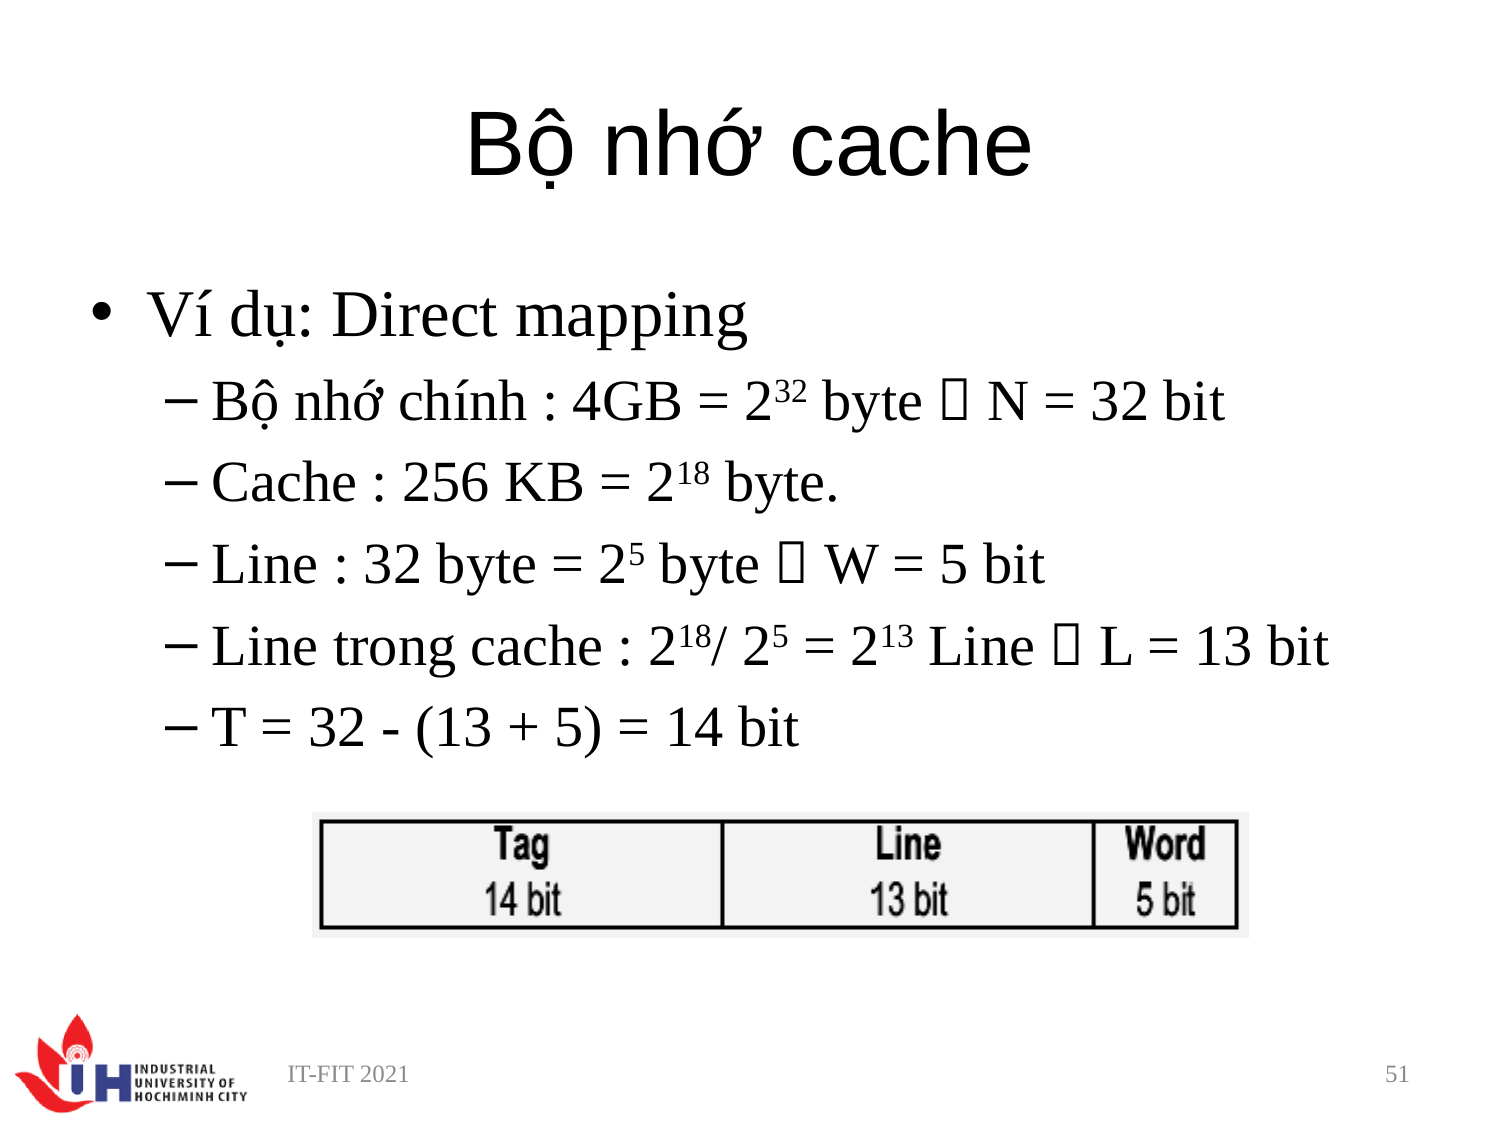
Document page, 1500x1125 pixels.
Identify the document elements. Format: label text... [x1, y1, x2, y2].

picture [11, 1012, 250, 1115]
list Ví dụ: Direct mapping Bộ nhớ chính : 4GB = 232 byte  N = 32 bit Cache : 256 KB = 218 byte. Line : 32 byte = 25 byte  W = 5 bit Line trong cache : 218/ 25 = 213 Line  L = 13 bit T = 32 - (13 + 5) = 14 bit [75, 262, 1425, 1005]
slide_number IT-FIT 2021 [75, 1042, 425, 1103]
picture [312, 812, 1250, 938]
title Bộ nhớ cache [75, 45, 1425, 233]
slide_number 51 [1074, 1042, 1425, 1103]
